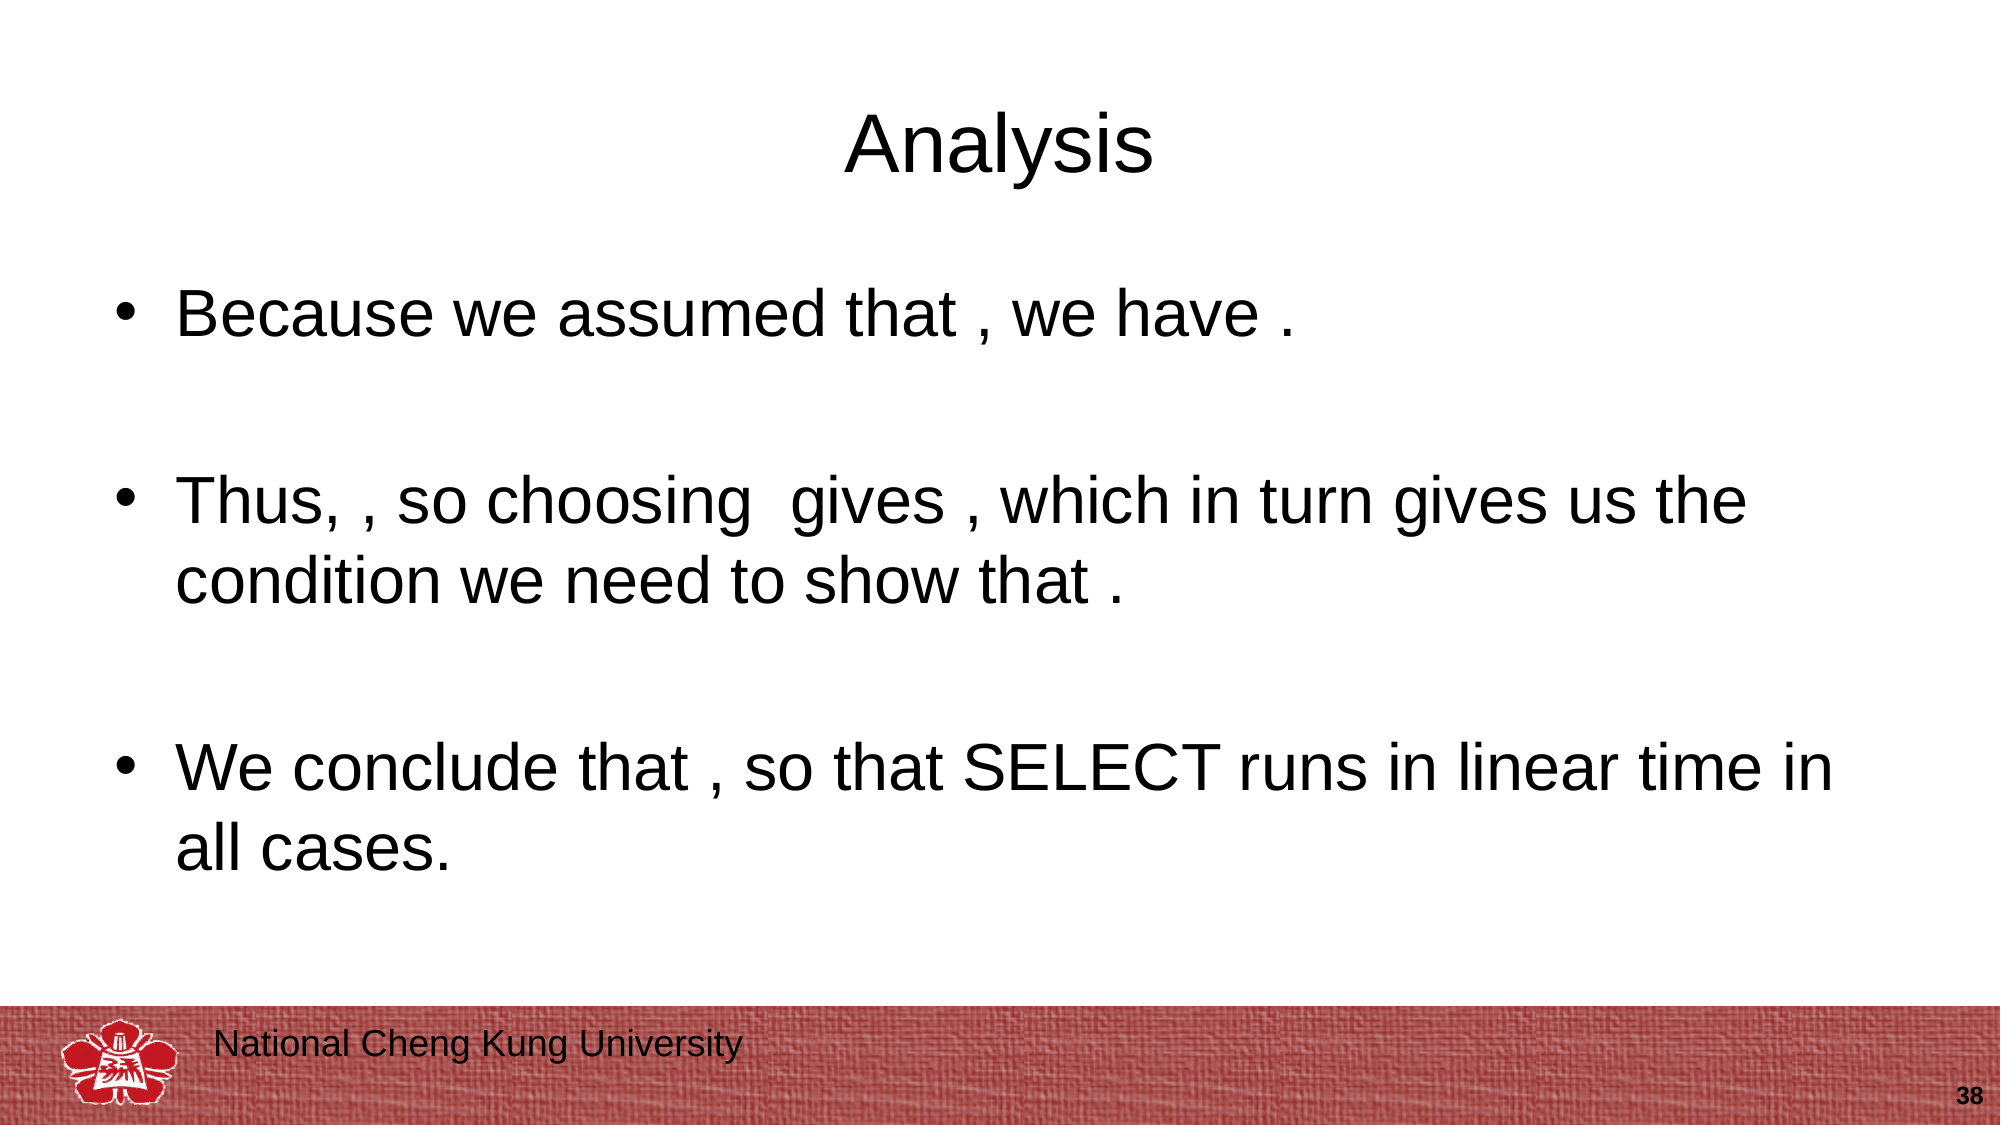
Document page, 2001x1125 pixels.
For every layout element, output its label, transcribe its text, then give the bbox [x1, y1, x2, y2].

title Analysis [99, 45, 1900, 233]
slide_number 38 [1873, 1064, 2000, 1125]
picture [39, 1006, 197, 1125]
